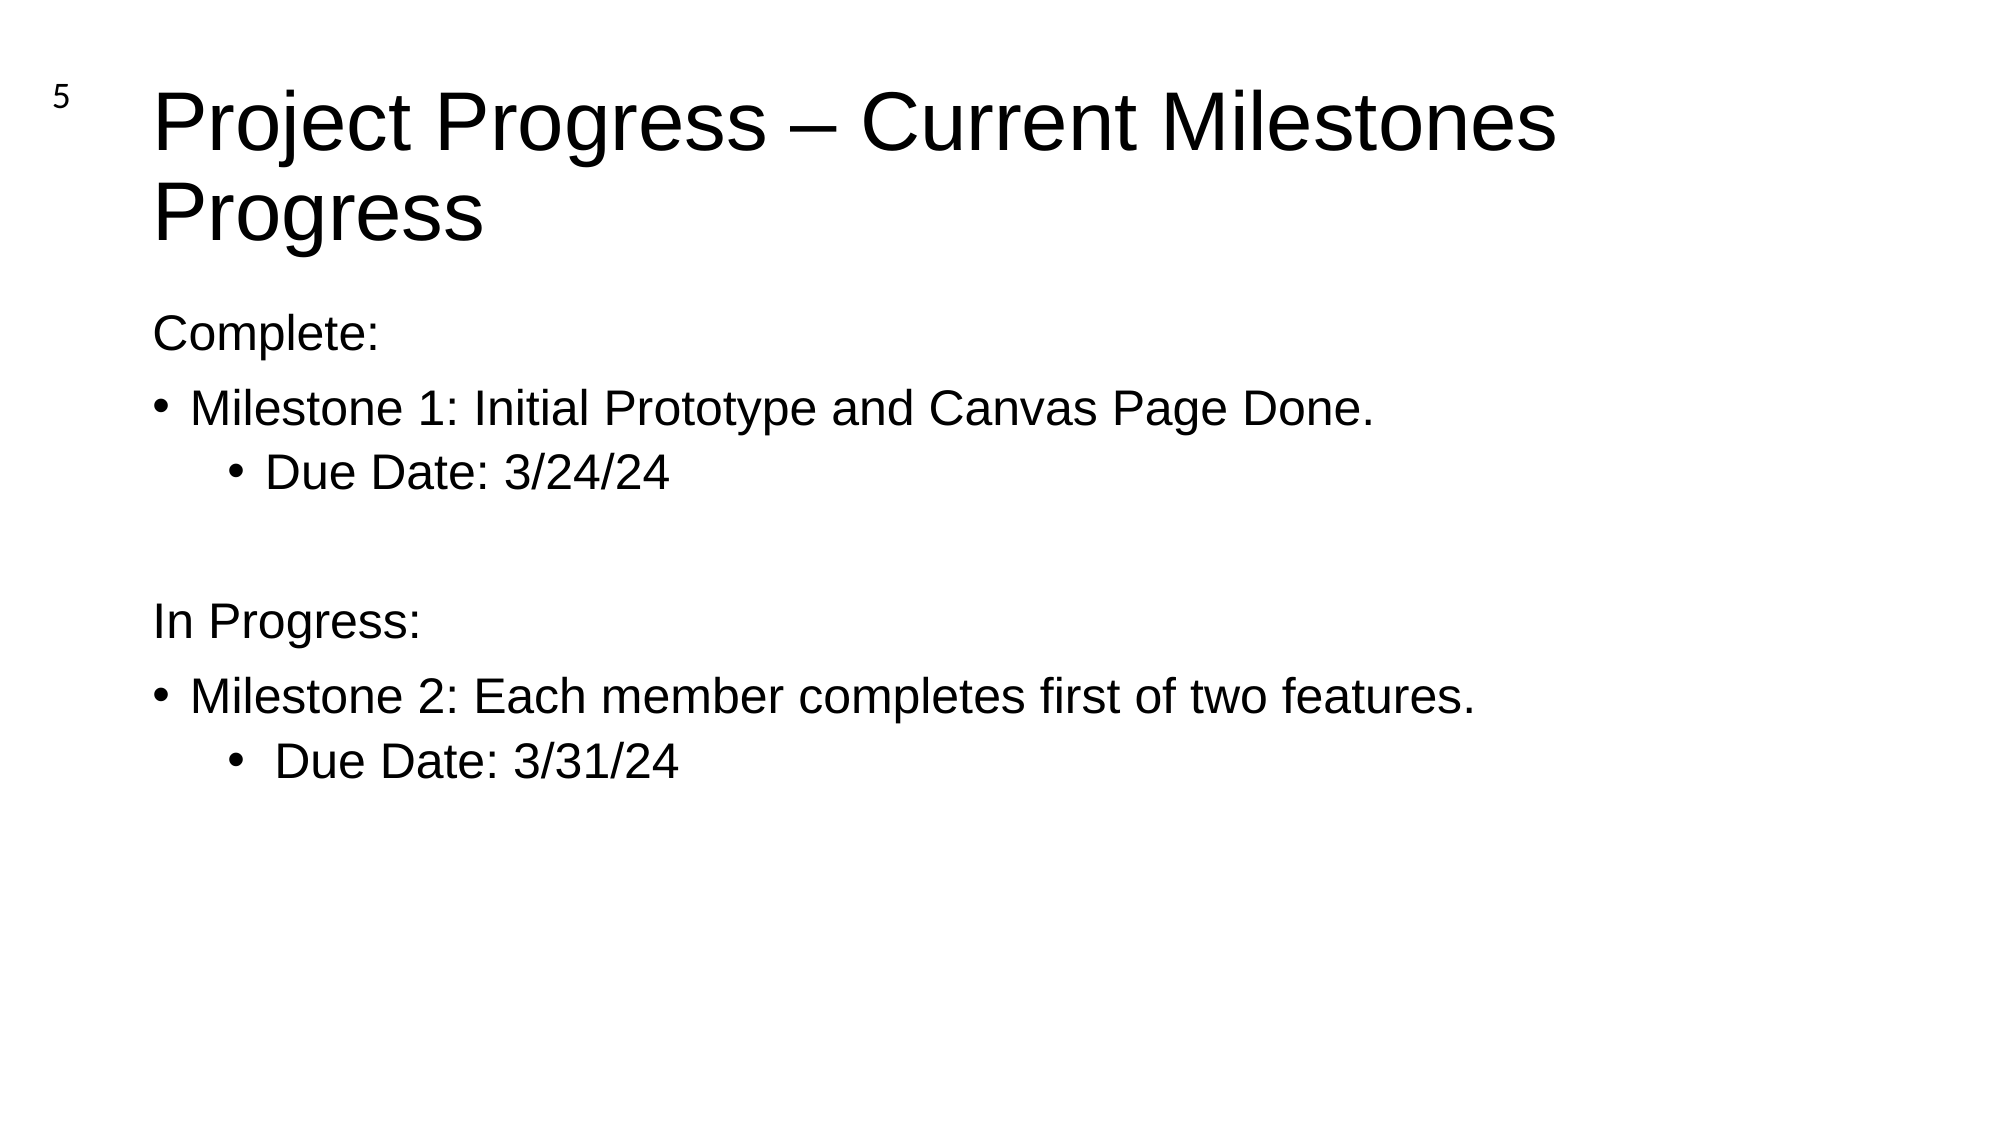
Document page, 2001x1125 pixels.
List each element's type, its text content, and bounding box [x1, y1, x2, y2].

text_box 5 [37, 63, 86, 123]
list Complete: Milestone 1: Initial Prototype and Canvas Page Done. Due Date: 3/24/24 In Progress: Milestone 2: Each member completes first of two features. Due Date: 3/31/24 [137, 299, 1863, 1014]
title Project Progress – Current Milestones Progress [137, 59, 1863, 278]
